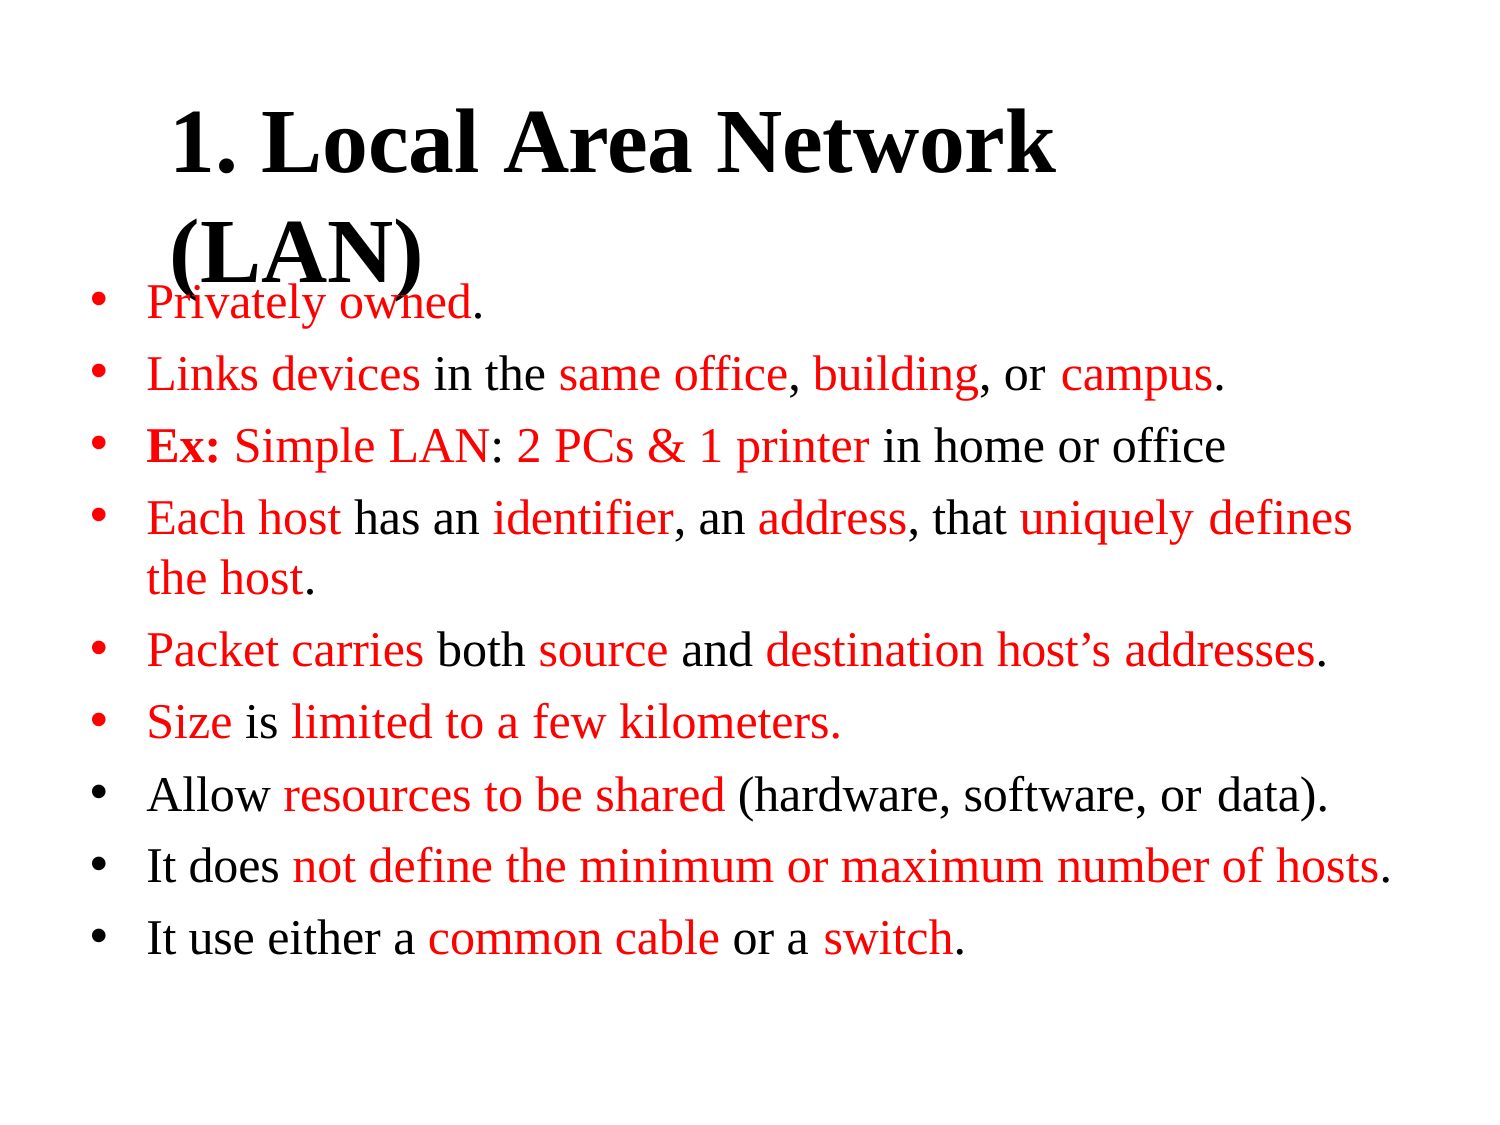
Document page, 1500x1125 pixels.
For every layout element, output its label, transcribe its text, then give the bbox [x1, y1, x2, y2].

text_box Privately owned. Links devices in the same office, building, or campus. Ex: Simple LAN: 2 PCs & 1 printer in home or office Each host has an identifier, an address, that uniquely defines the host. Packet carries both source and destination host’s addresses. Size is limited to a few kilometers. Allow resources to be shared (hardware, software, or data). It does not define the minimum or maximum number of hosts. It use either a common cable or a switch. [87, 254, 1394, 965]
title 1. Local Area Network (LAN) [167, 78, 1333, 254]
